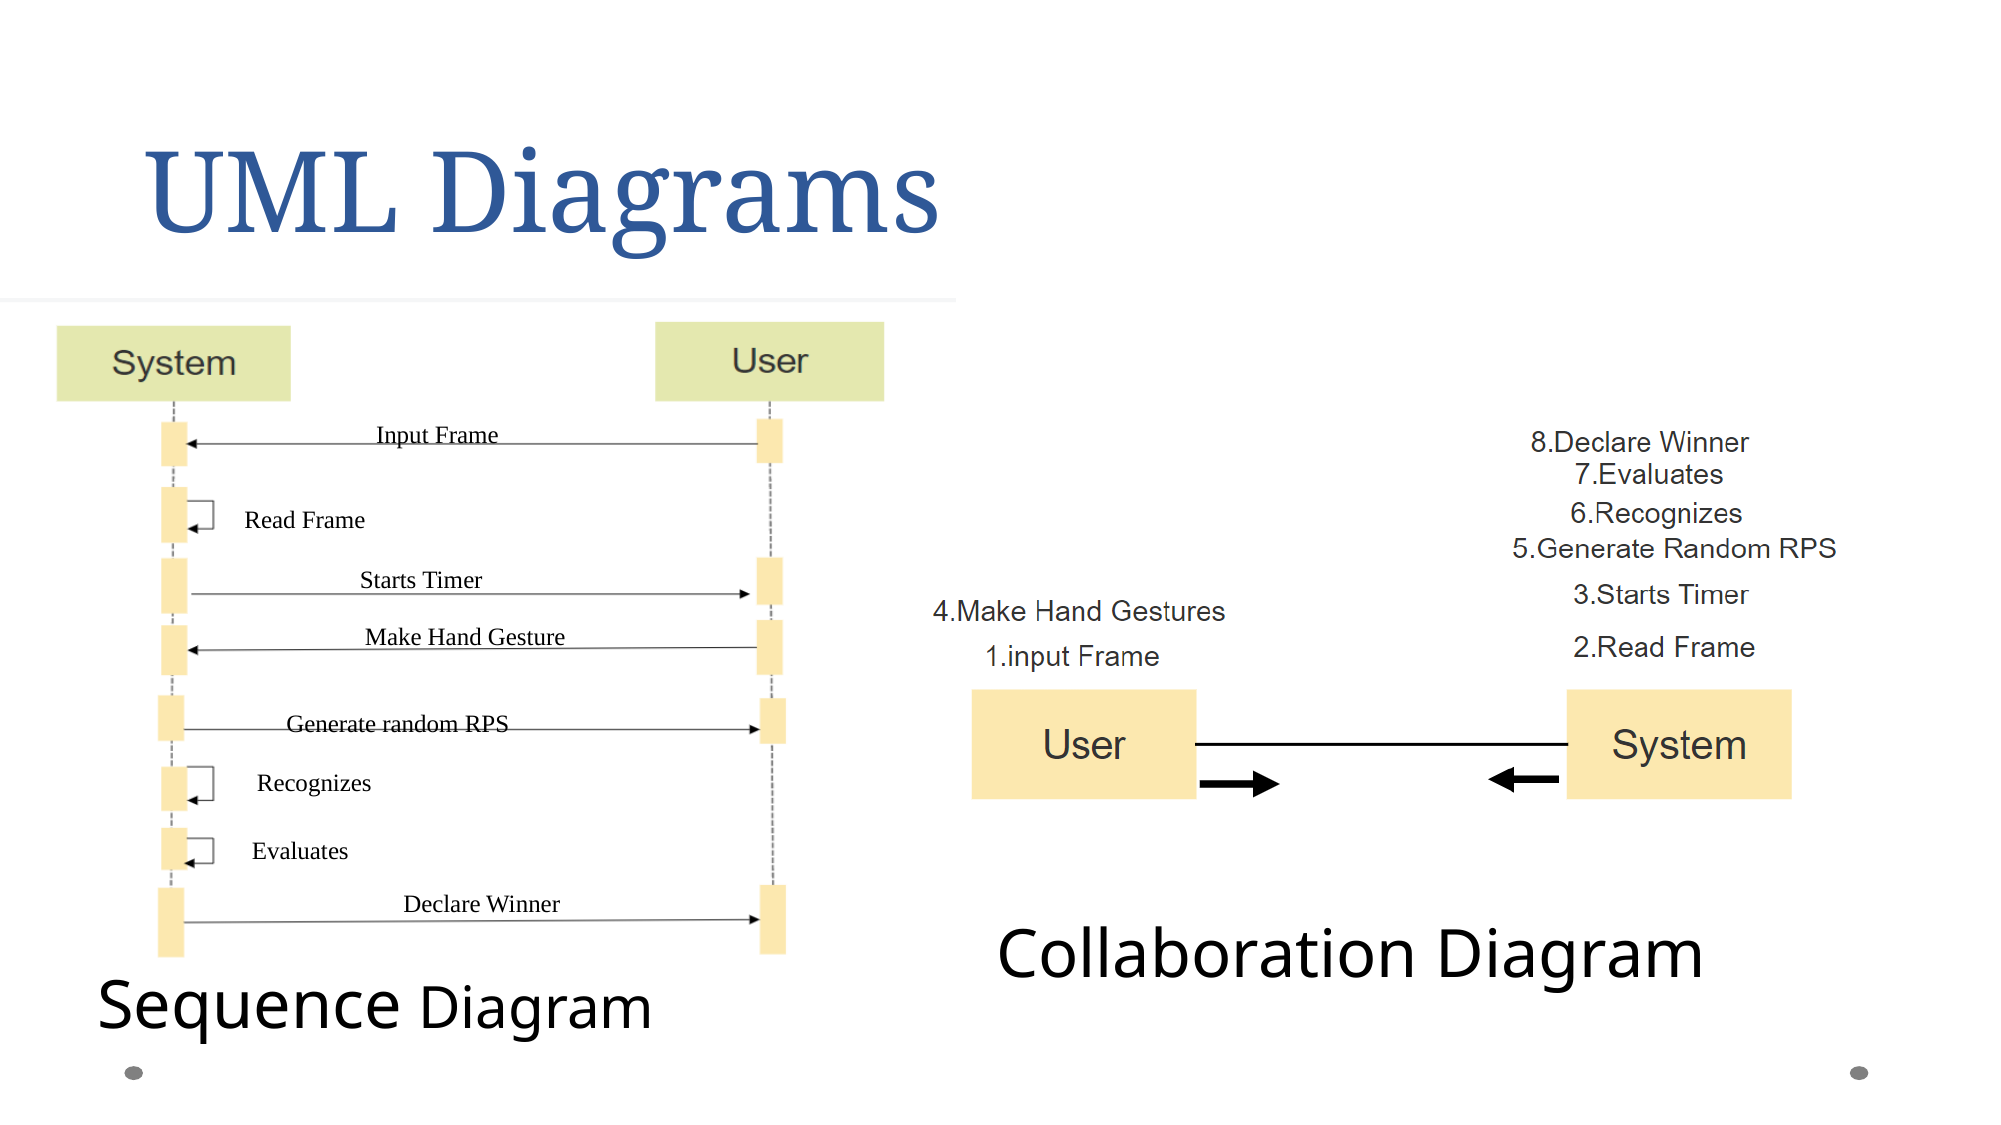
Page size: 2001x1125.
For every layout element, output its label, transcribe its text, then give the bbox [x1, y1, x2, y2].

text_box UML Diagrams [99, 0, 1900, 263]
picture [907, 412, 1857, 814]
title Sequence Diagram [82, 972, 740, 1050]
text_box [0, 298, 957, 964]
text_box Collaboration Diagram [955, 885, 1747, 999]
